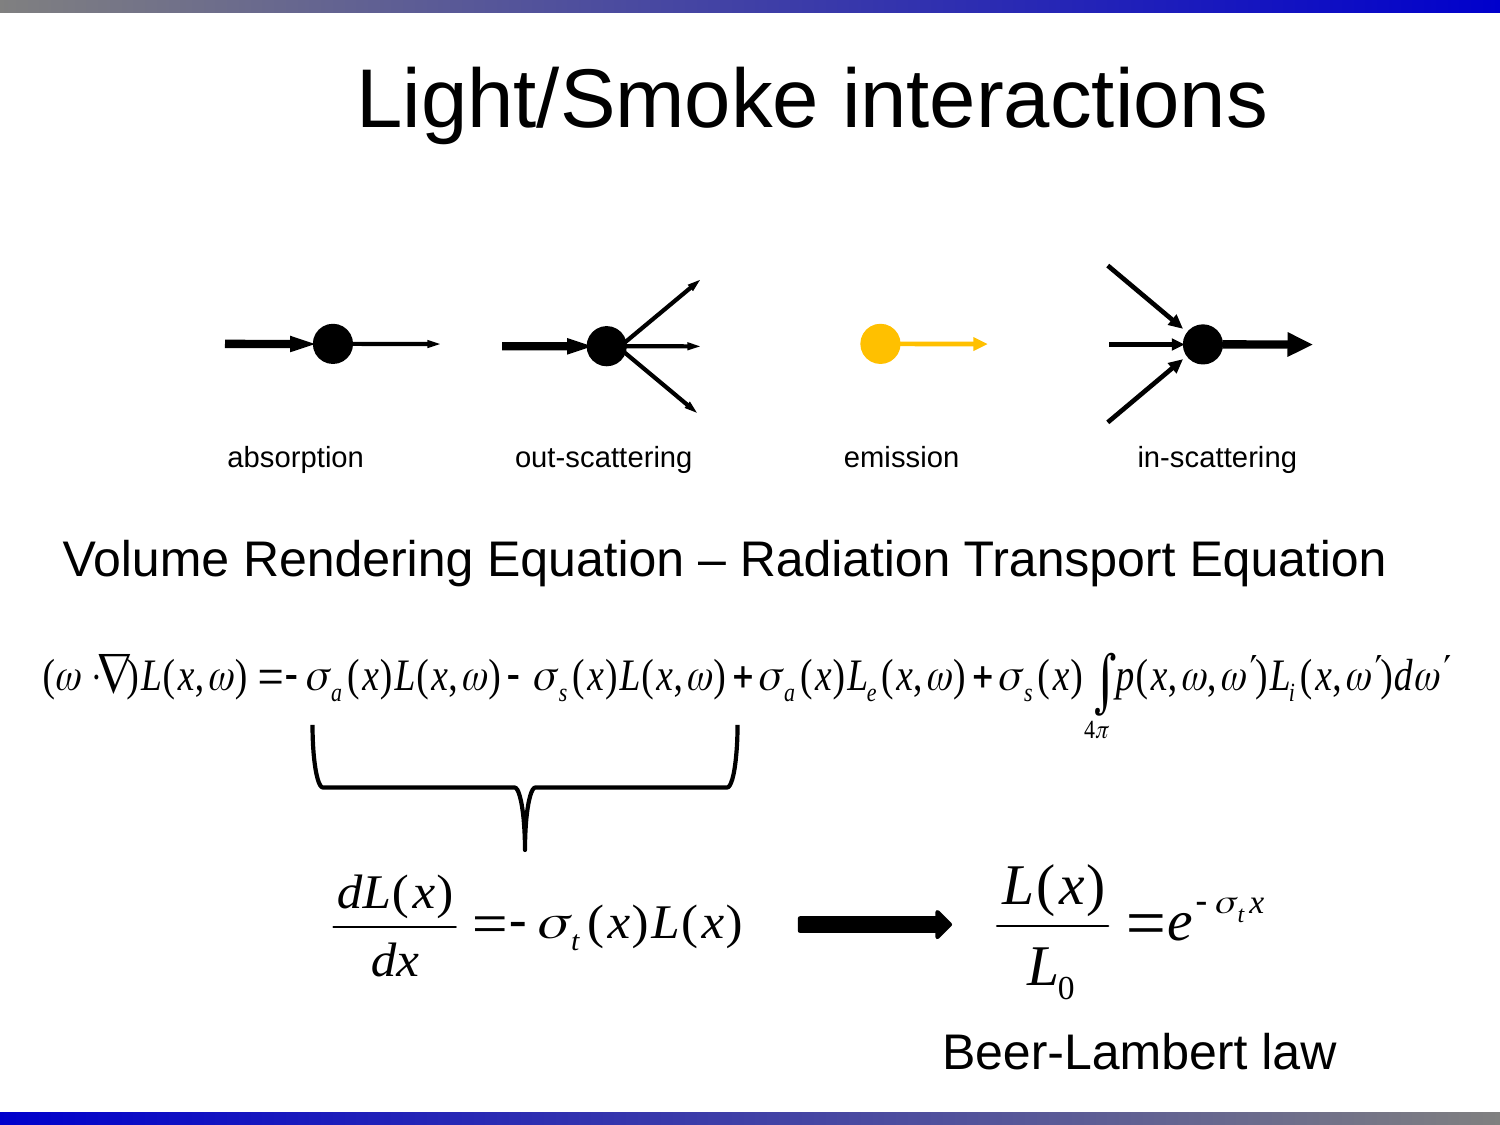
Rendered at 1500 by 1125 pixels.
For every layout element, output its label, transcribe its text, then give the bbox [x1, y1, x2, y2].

text_box [313, 760, 737, 851]
text_box in-scattering [1122, 431, 1313, 462]
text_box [862, 325, 988, 363]
text_box absorption [212, 431, 380, 462]
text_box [1107, 265, 1313, 423]
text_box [37, 637, 1457, 751]
title Light/Smoke interactions [62, 0, 1500, 188]
text_box Volume Rendering Equation – Radiation Transport Equation [0, 462, 1475, 650]
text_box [224, 325, 441, 363]
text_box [324, 861, 751, 988]
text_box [501, 279, 701, 413]
text_box Beer-Lambert law [927, 1011, 1352, 1087]
text_box emission [829, 431, 975, 462]
text_box out-scattering [500, 431, 708, 462]
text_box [987, 849, 1276, 1013]
text_box [797, 910, 953, 940]
